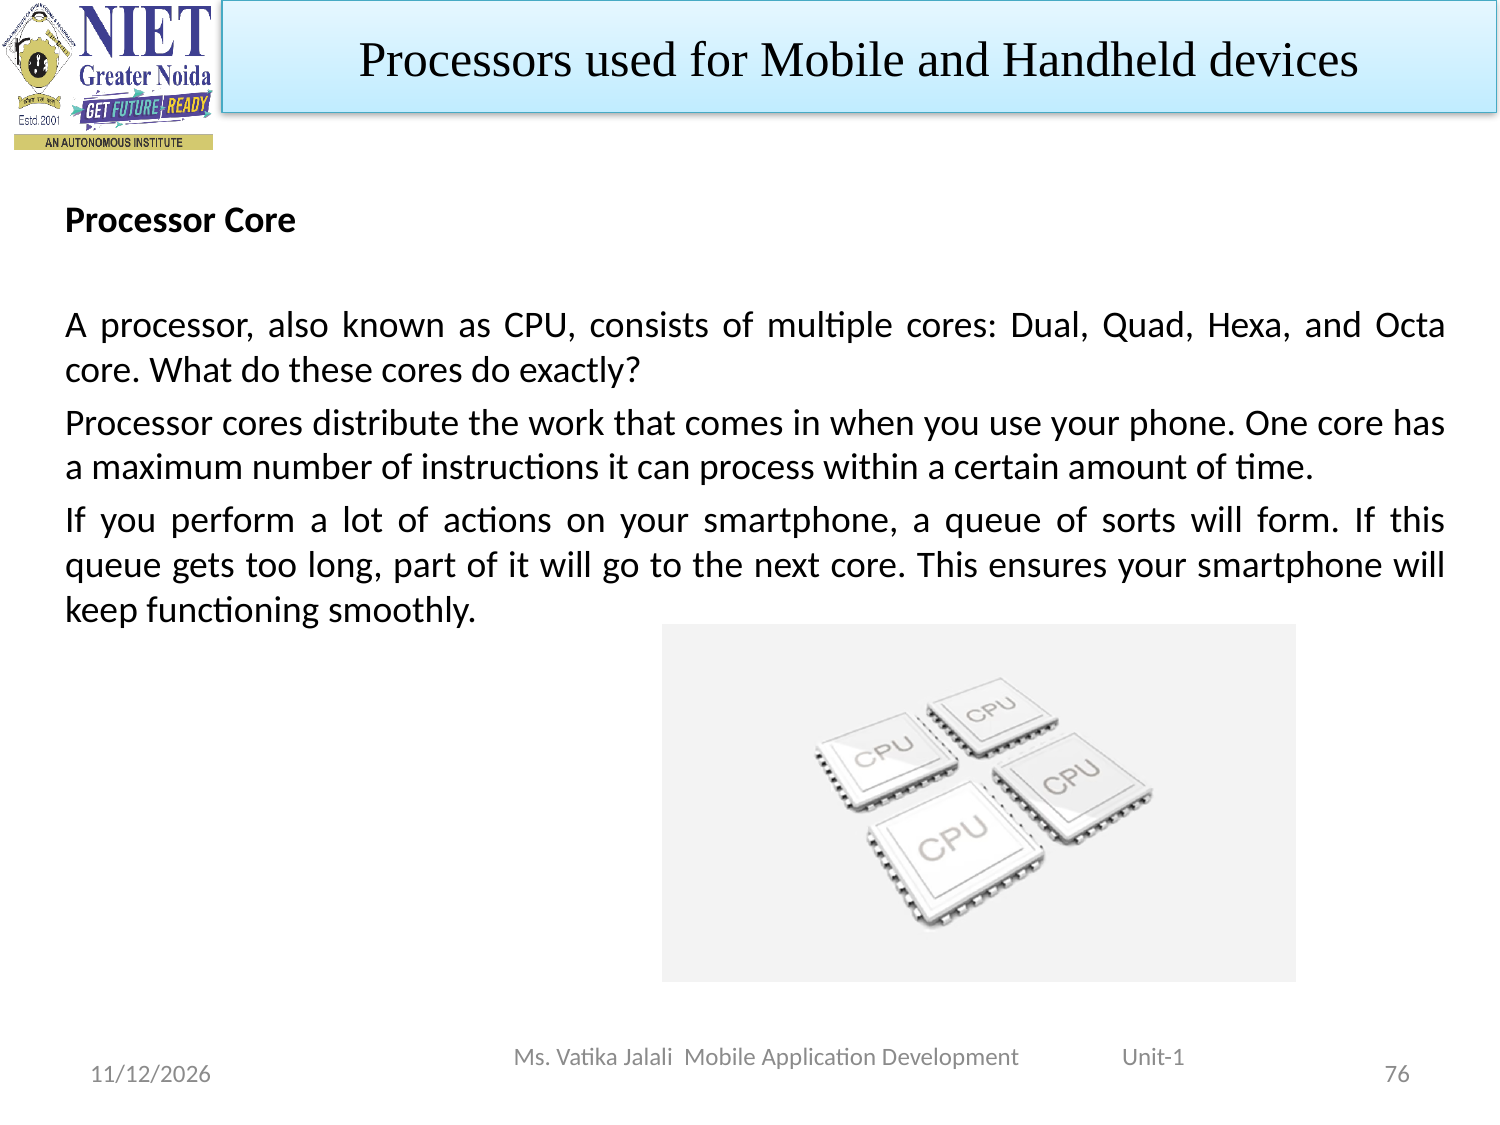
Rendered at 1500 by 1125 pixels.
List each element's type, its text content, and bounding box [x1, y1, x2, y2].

slide_number 76 [1074, 1042, 1425, 1103]
text_box Processors used for Mobile and Handheld devices [221, 0, 1497, 113]
list Processor Core A processor, also known as CPU, consists of multiple cores: Dual, Quad, Hexa, and Octa core. What do these cores do exactly? Processor cores distribute the work that comes in when you use your phone. One core has a maximum number of instructions it can process within a certain amount of time. If you perform a lot of actions on your smartphone, a queue of sorts will form. If this queue gets too long, part of it will go to the next core. This ensures your smartphone will keep functioning smoothly. [50, 187, 1463, 1013]
picture [662, 624, 1296, 982]
picture [2, 3, 213, 150]
footer Ms. Vatika Jalali Mobile Application Development Unit-1 [462, 1025, 1238, 1085]
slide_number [75, 1042, 425, 1103]
